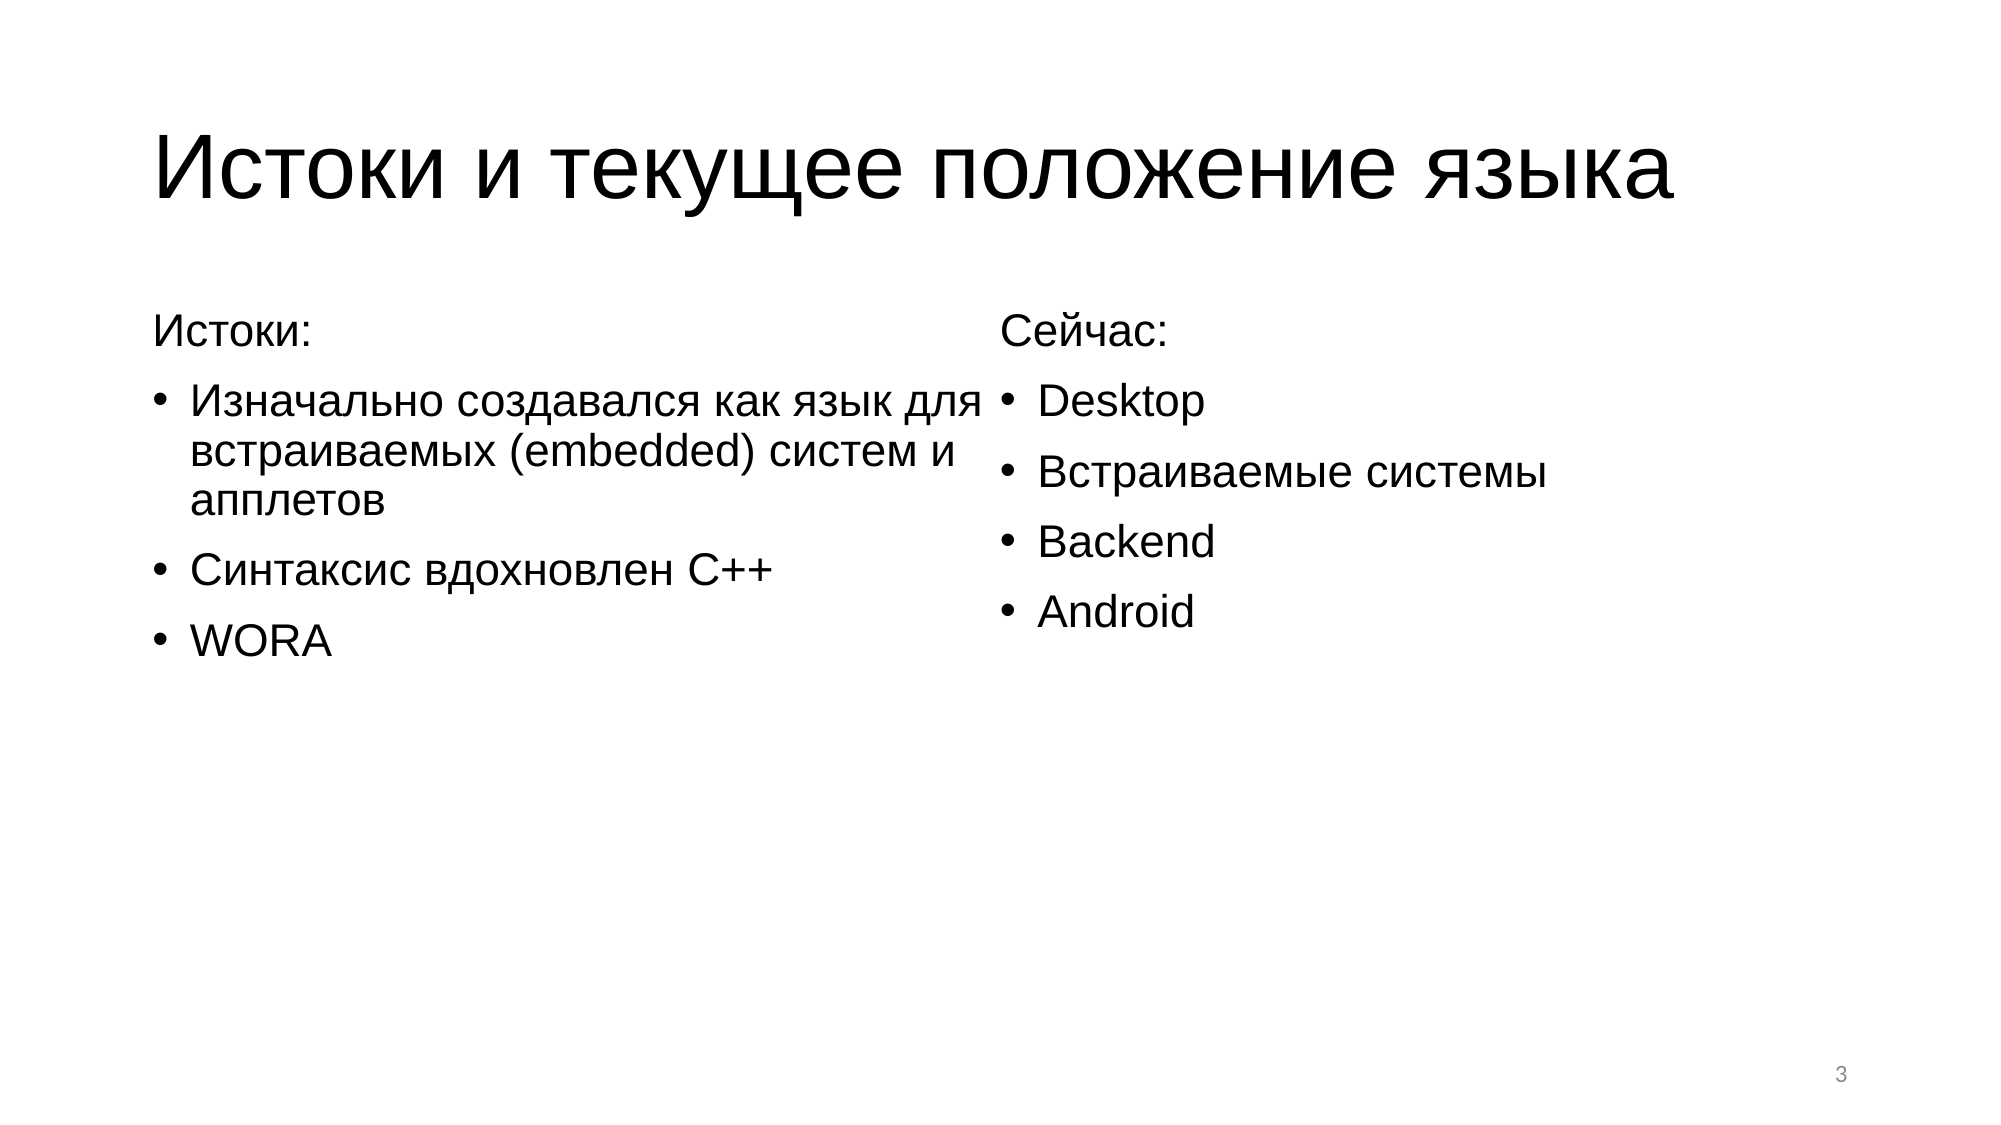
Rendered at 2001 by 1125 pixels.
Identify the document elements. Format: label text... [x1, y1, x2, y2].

slide_number 3 [1412, 1042, 1863, 1103]
list Истоки: Изначально создавался как язык для встраиваемых (embedded) систем и апплетов Синтаксис вдохновлен C++ WORA Сейчас: Desktop Встраиваемые системы Backend Android [137, 299, 1863, 1014]
title Истоки и текущее положение языка [137, 59, 1863, 278]
